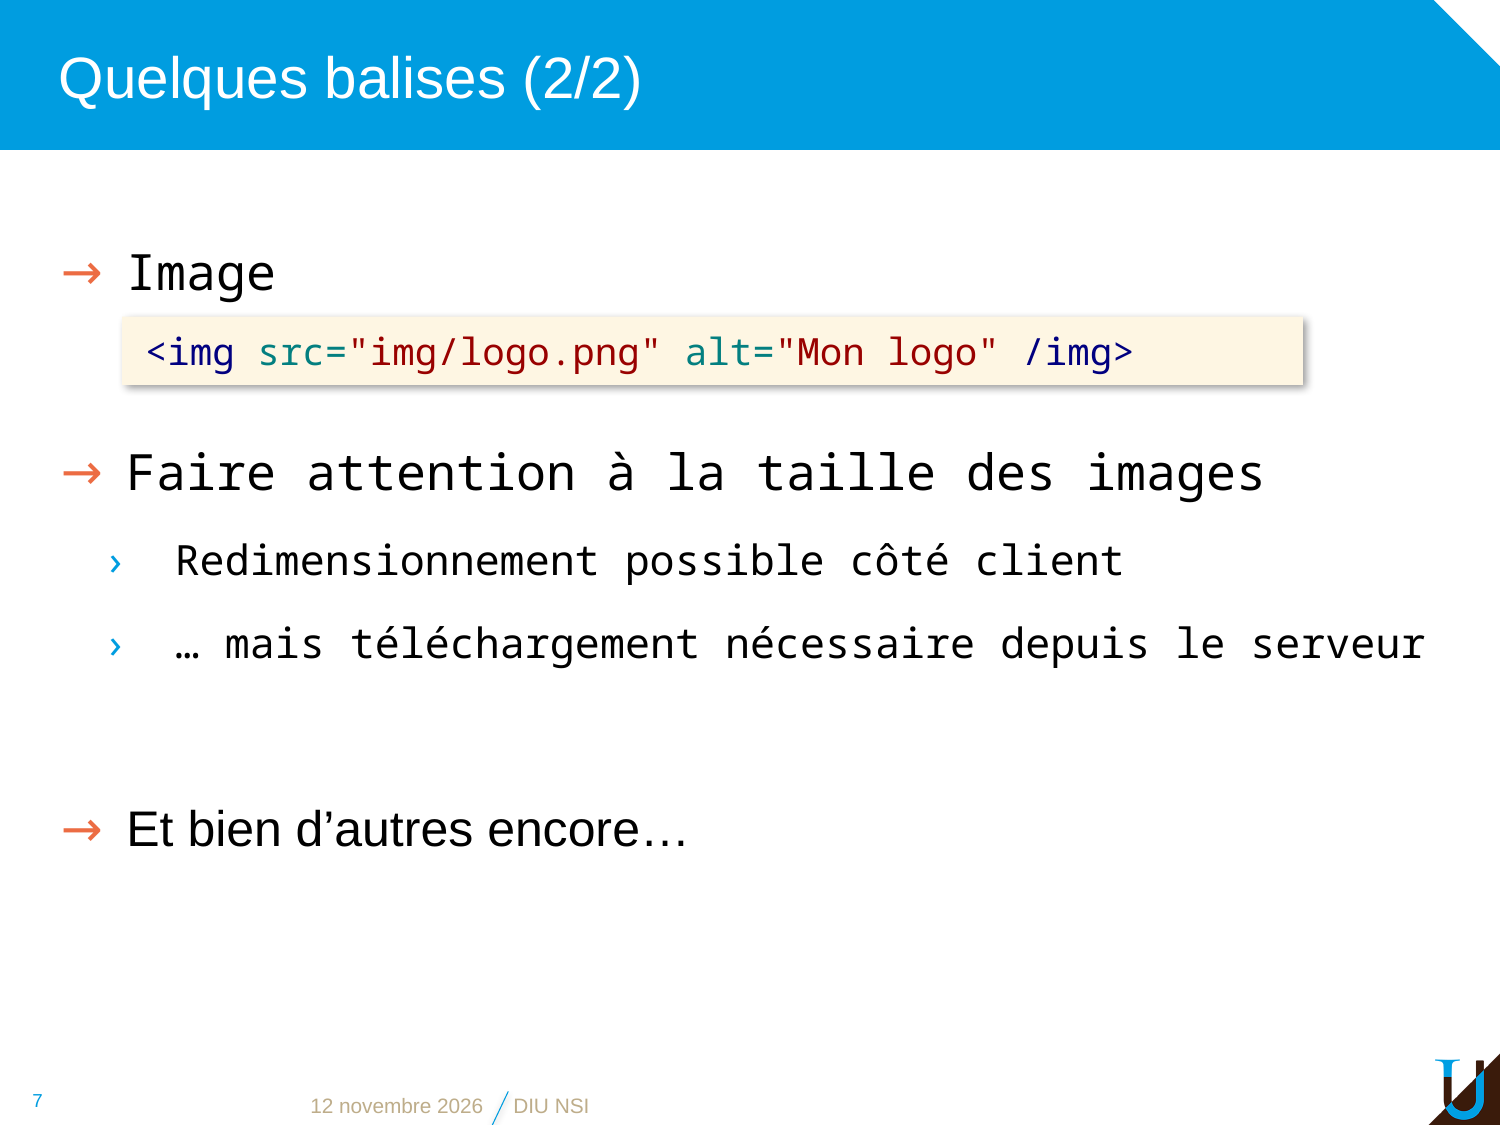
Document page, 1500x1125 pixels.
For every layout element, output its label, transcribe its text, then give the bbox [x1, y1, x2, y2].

list Image Faire attention à la taille des images Redimensionnement possible côté client … mais téléchargement nécessaire depuis le serveur Et bien d’autres encore… [45, 202, 1464, 1005]
picture [1425, 1050, 1500, 1125]
slide_number 7 [0, 1074, 75, 1125]
text_box <img src="img/logo.png" alt="Mon logo" /img> [122, 316, 1303, 385]
footer DIU NSI [498, 1091, 1362, 1125]
title Quelques balises (2/2) [0, 0, 1425, 150]
slide_number 3 juin 2019 [147, 1091, 498, 1125]
